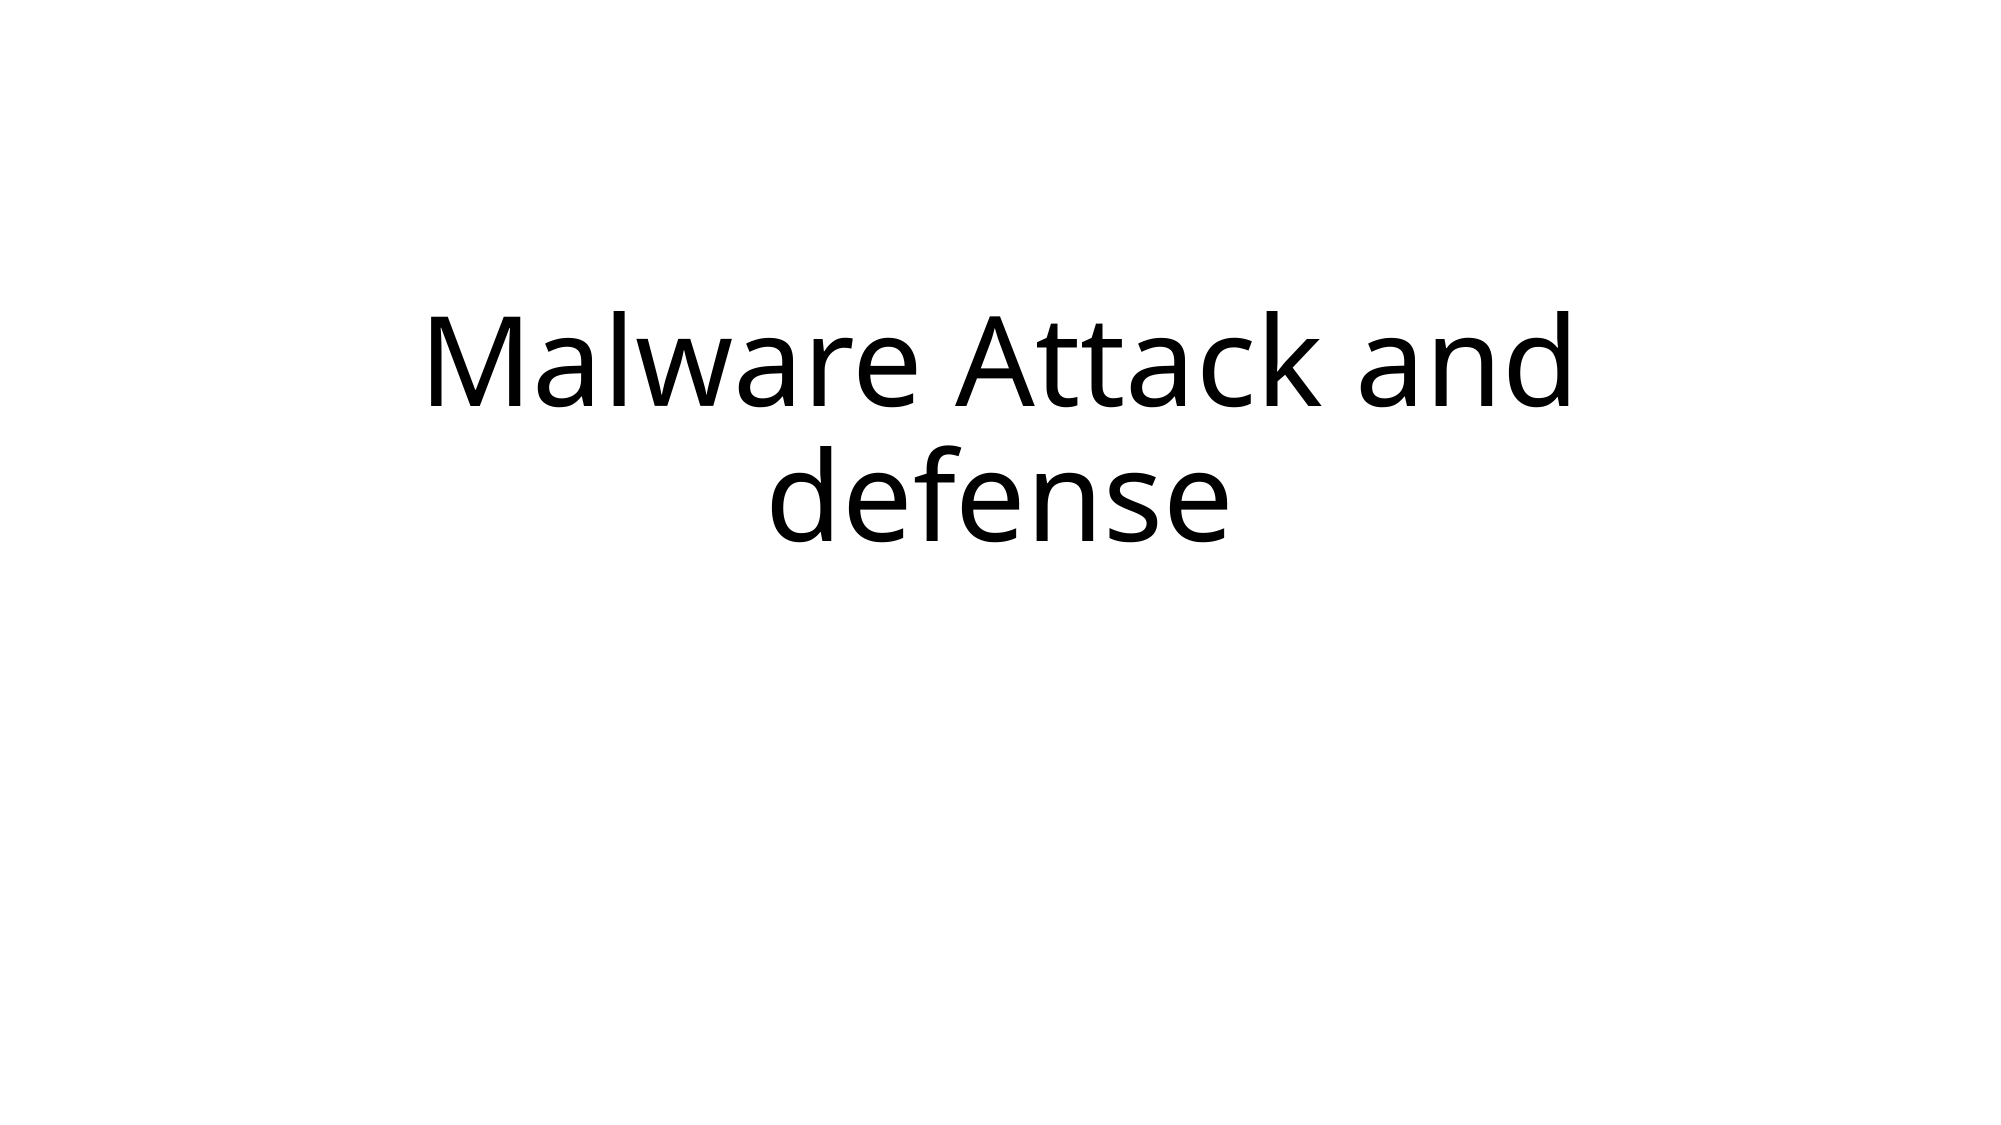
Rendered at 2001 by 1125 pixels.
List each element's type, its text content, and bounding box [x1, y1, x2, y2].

title Malware Attack and defense [249, 184, 1750, 576]
